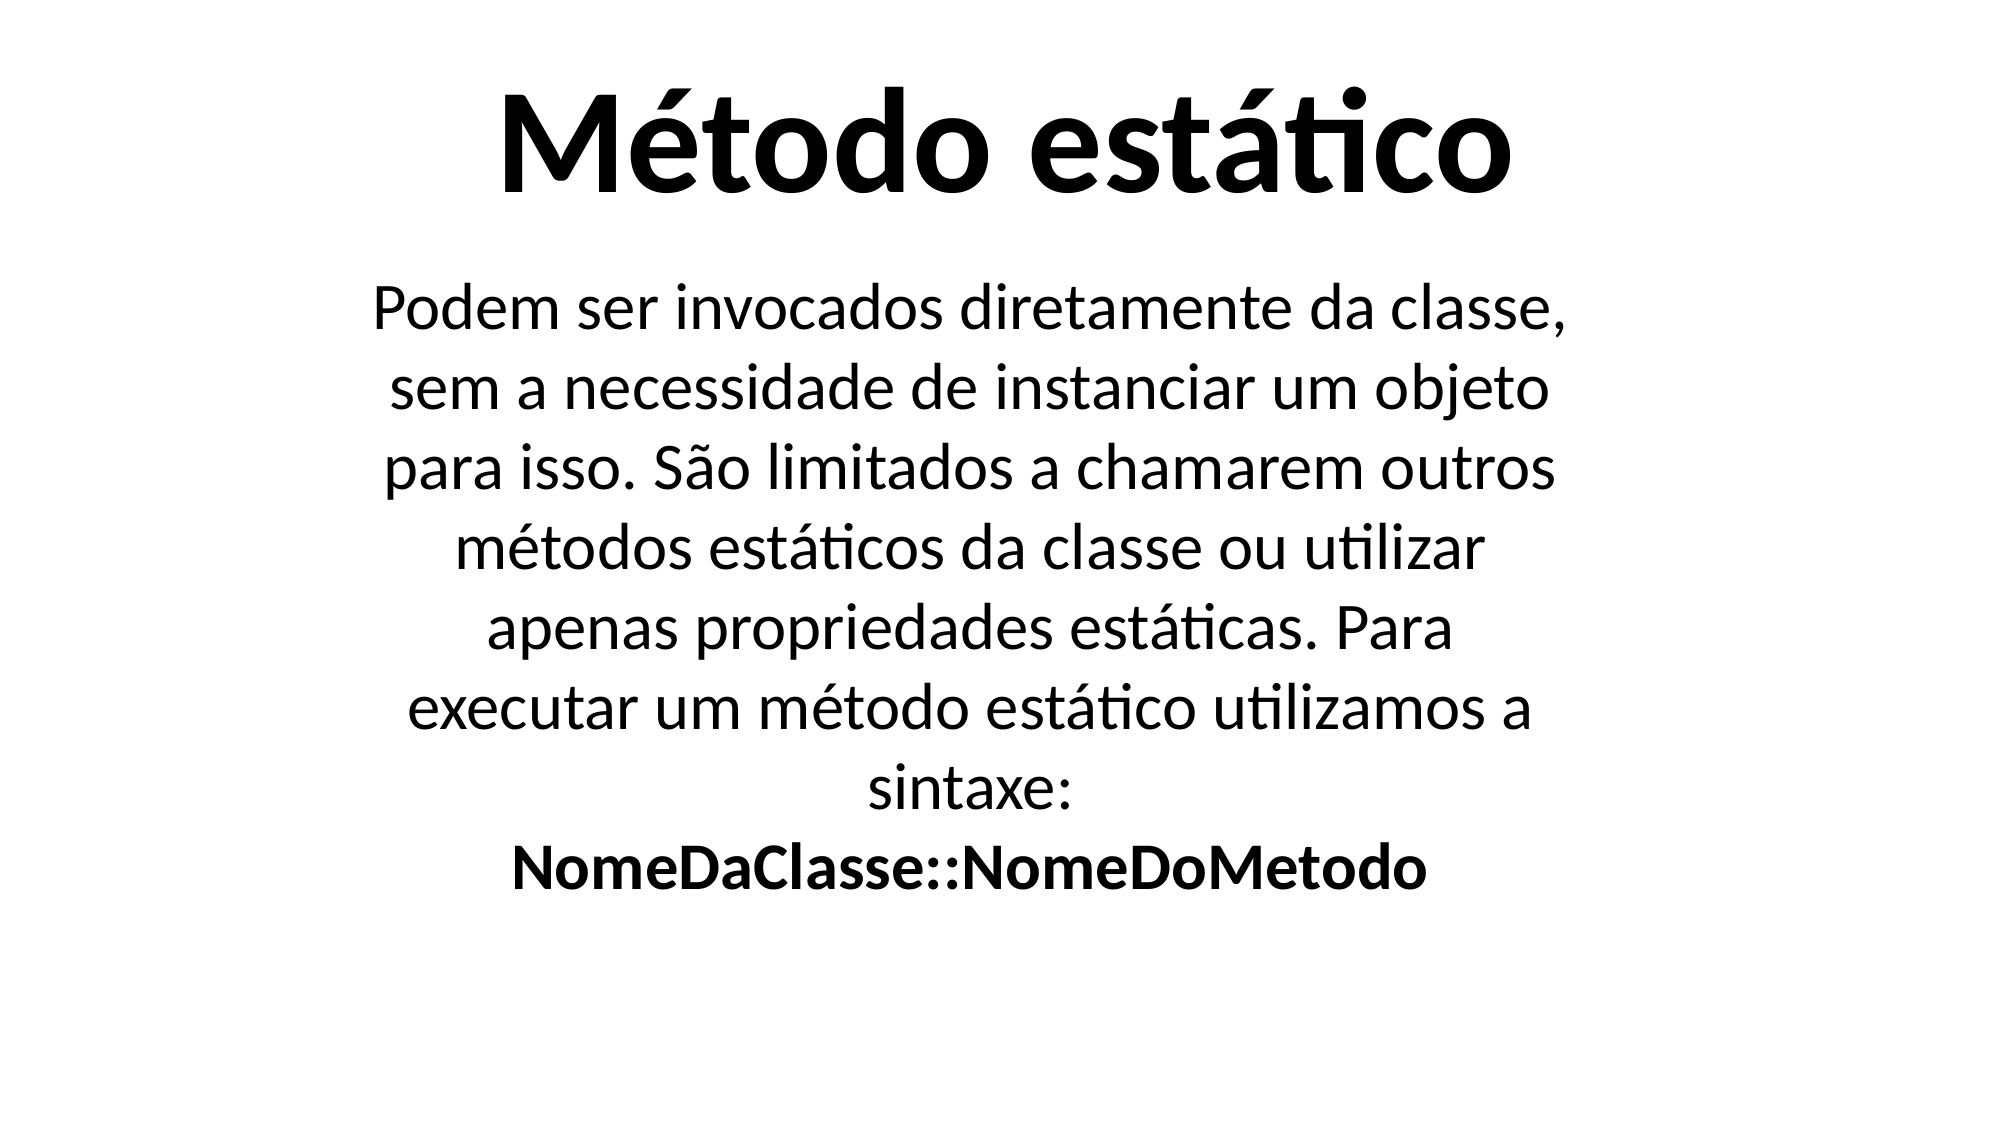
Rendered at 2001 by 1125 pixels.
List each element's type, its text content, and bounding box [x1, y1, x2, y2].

text_box Podem ser invocados diretamente da classe, sem a necessidade de instanciar um objeto para isso. São limitados a chamarem outros métodos estáticos da classe ou utilizar apenas propriedades estáticas. Para executar um método estático utilizamos a sintaxe: NomeDaClasse::NomeDoMetodo [355, 255, 1586, 990]
text_box Método estático [480, 35, 1531, 231]
